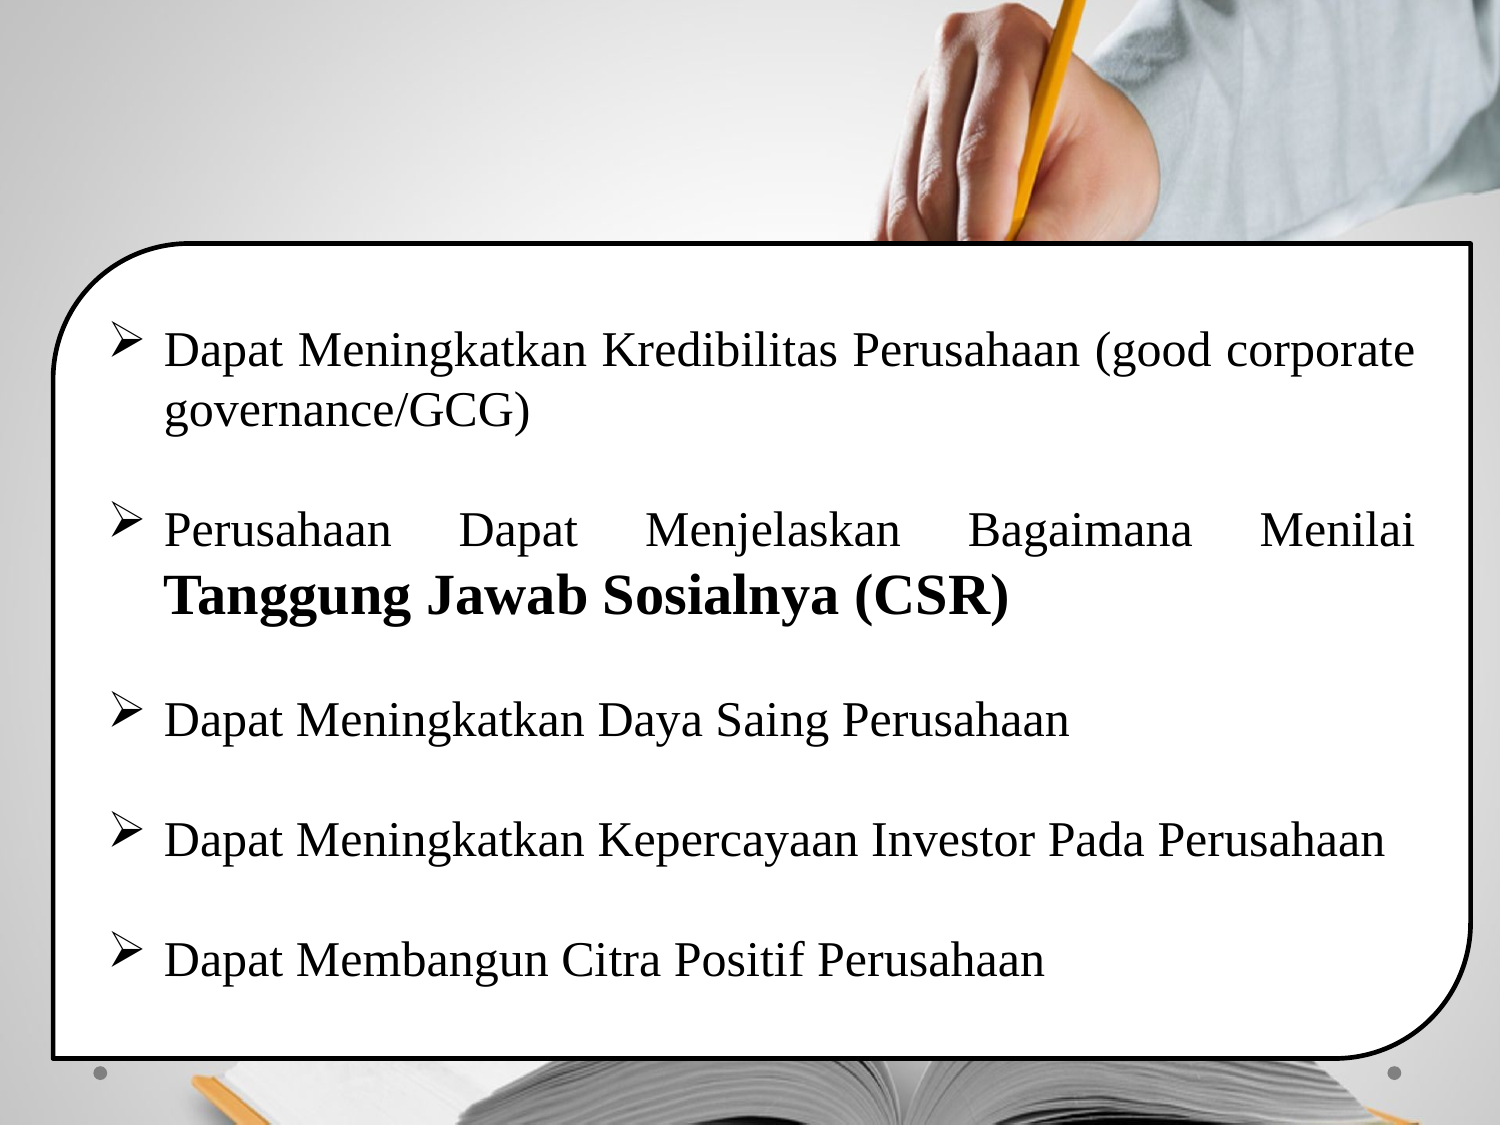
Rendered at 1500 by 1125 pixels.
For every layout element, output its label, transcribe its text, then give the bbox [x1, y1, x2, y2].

picture [0, 0, 1500, 1125]
title Manfaat Etika Bisnis [75, 0, 1425, 263]
text_box Dapat Meningkatkan Kredibilitas Perusahaan (good corporate governance/GCG) Perusahaan Dapat Menjelaskan Bagaimana Menilai Tanggung Jawab Sosialnya (CSR) Dapat Meningkatkan Daya Saing Perusahaan Dapat Meningkatkan Kepercayaan Investor Pada Perusahaan Dapat Membangun Citra Positif Perusahaan [50, 241, 1473, 1061]
